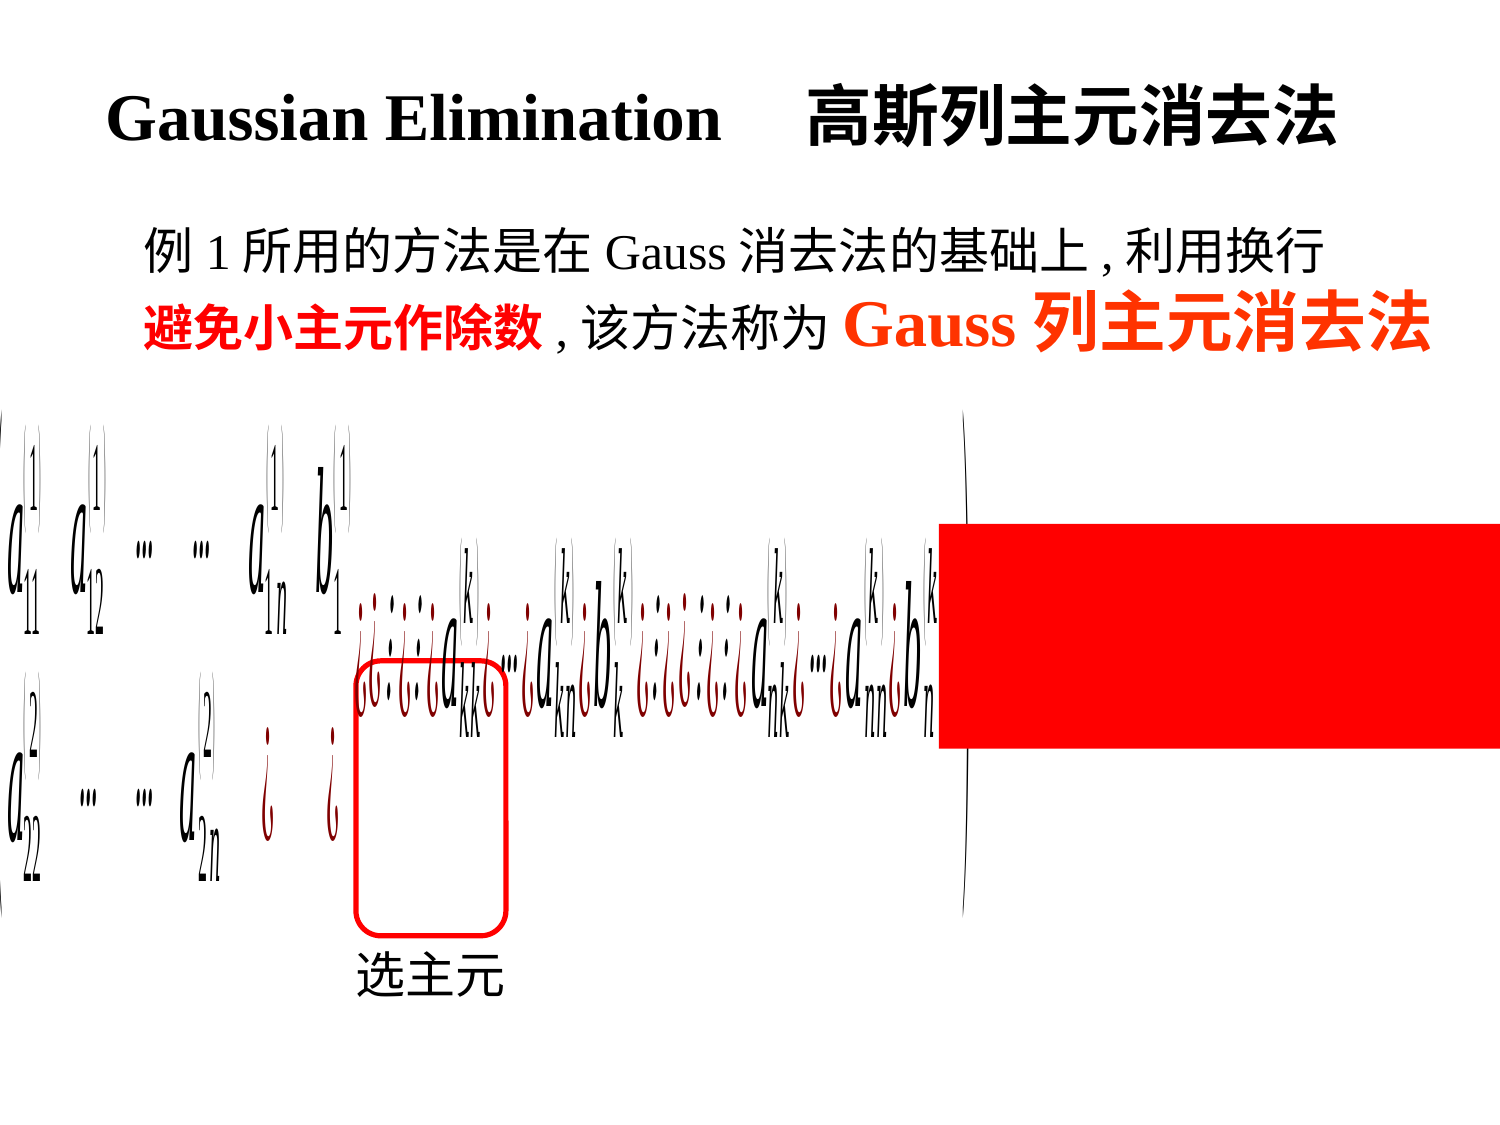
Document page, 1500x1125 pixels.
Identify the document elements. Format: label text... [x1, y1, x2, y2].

text_box [355, 660, 506, 935]
text_box 例1所用的方法是在Gauss消去法的基础上,利用换行 避免小主元作除数,该方法称为Gauss列主元消去法 [128, 212, 1449, 368]
text_box Gaussian Elimination 高斯列主元消去法 [41, 66, 1404, 161]
text_box 选主元 [324, 935, 538, 1011]
